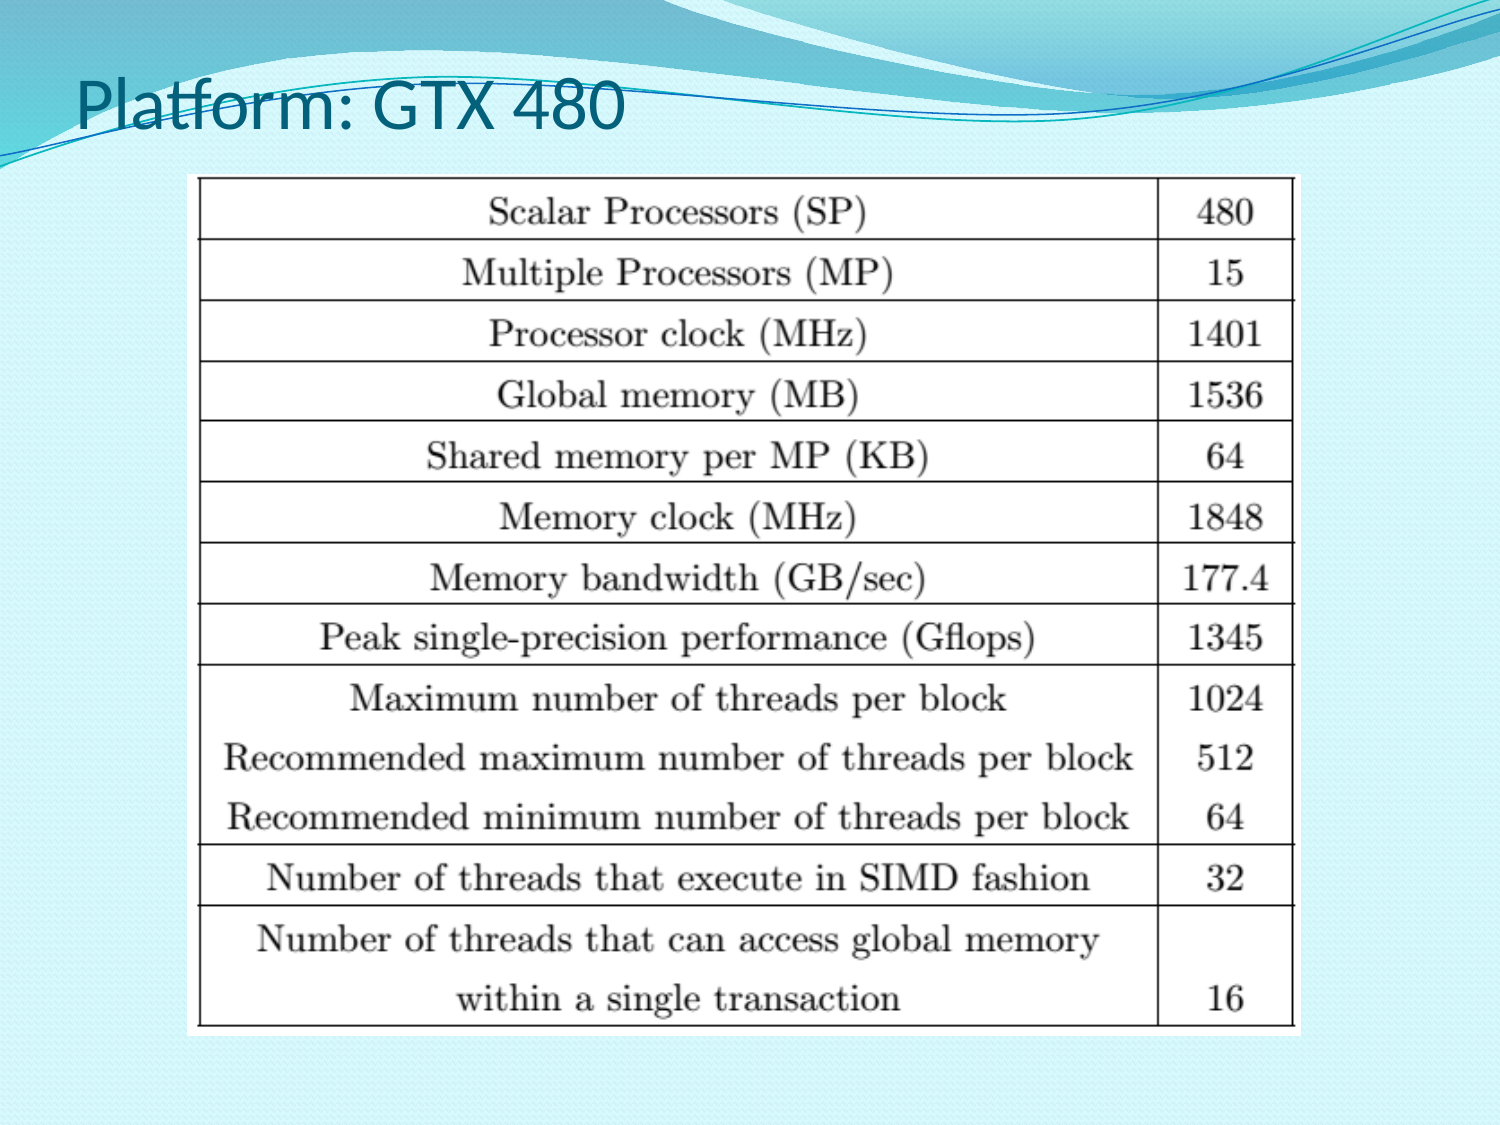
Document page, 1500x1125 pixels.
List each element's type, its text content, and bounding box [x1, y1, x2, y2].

picture [187, 174, 1301, 1036]
title Platform: GTX 480 [75, 37, 1425, 145]
